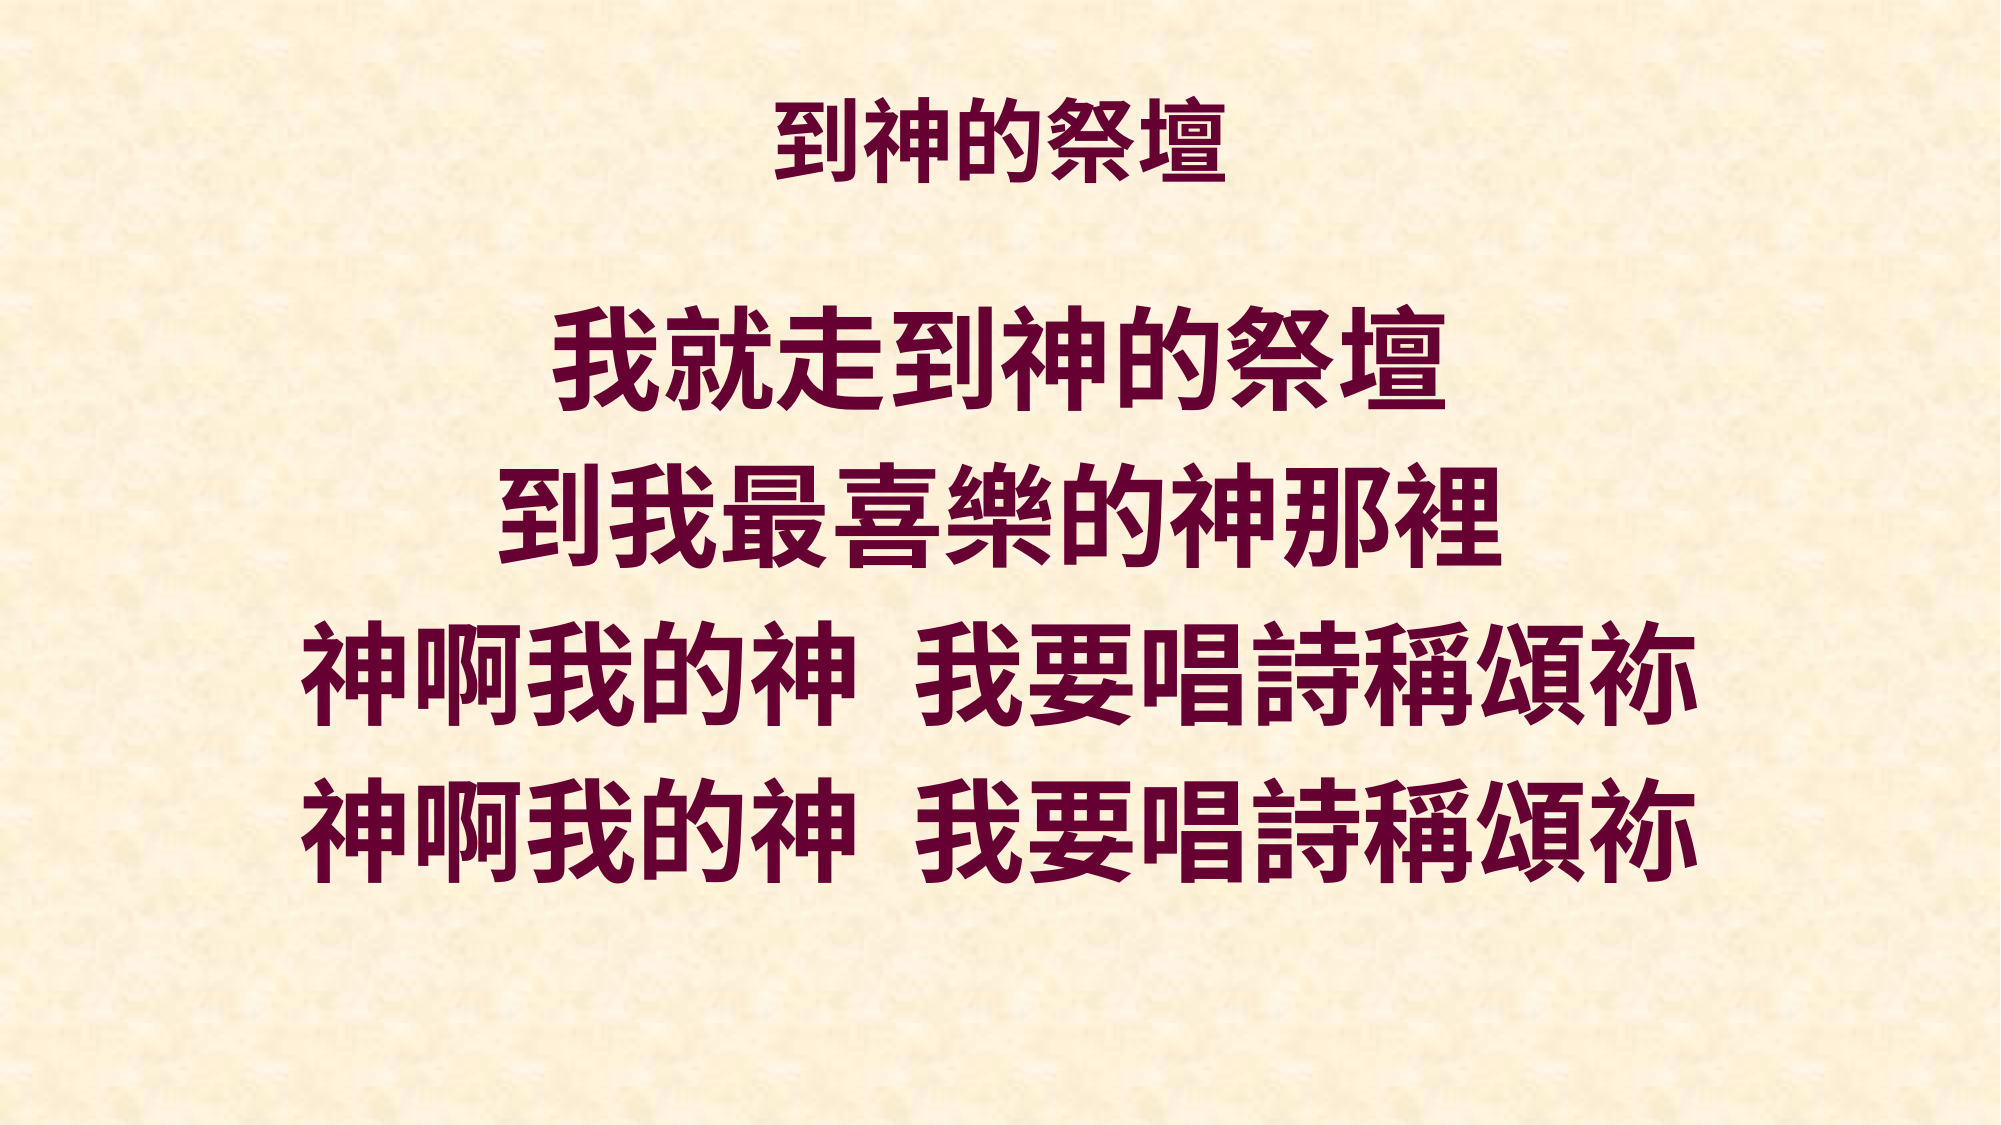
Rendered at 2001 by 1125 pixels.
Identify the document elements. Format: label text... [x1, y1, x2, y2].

title 到神的祭壇 [99, 45, 1900, 233]
picture [0, 0, 2001, 1125]
list 我就走到神的祭壇 到我最喜樂的神那裡 神啊我的神 我要唱詩稱頌袮 神啊我的神 我要唱詩稱頌袮 [249, 281, 1750, 1125]
